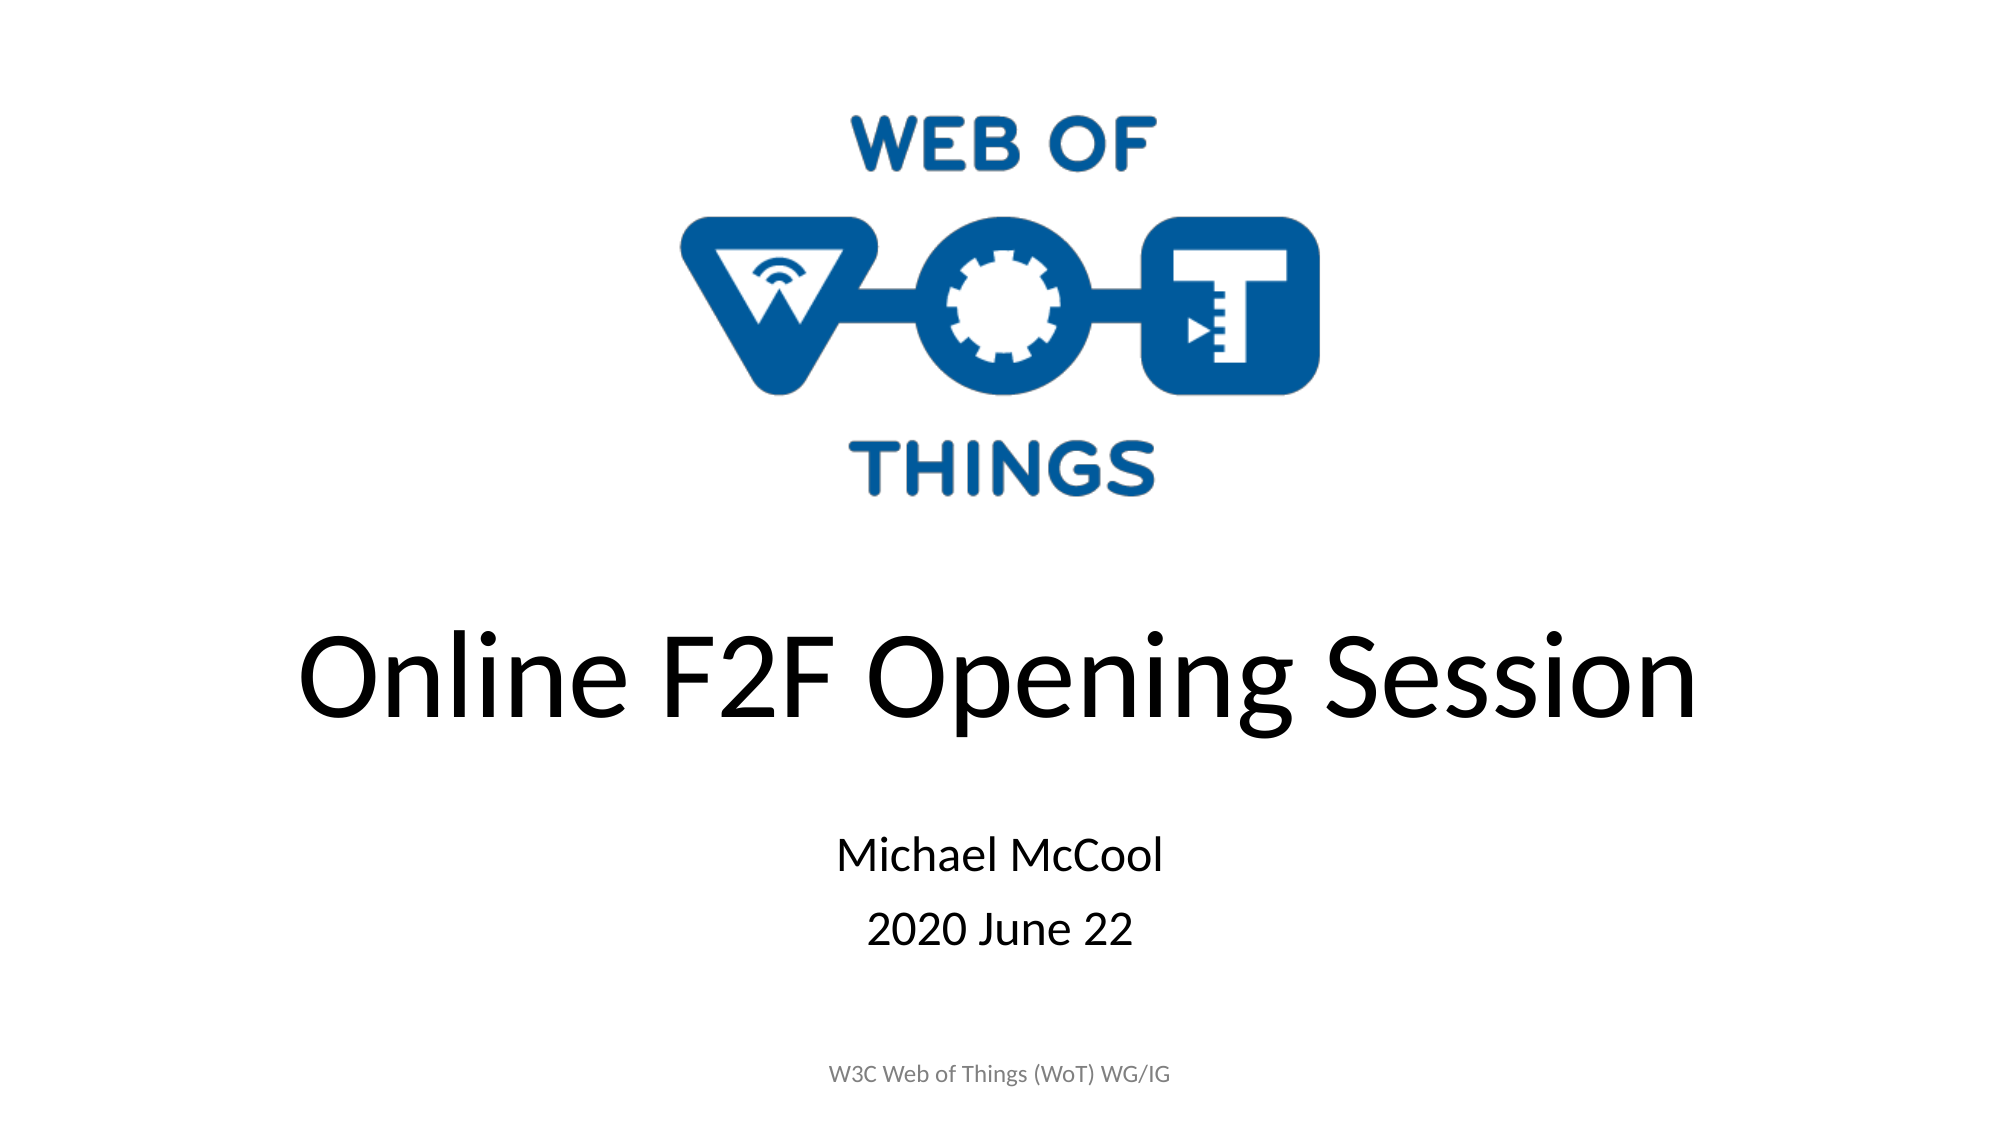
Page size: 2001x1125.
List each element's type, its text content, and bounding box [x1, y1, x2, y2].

picture [619, 79, 1381, 533]
subtitle Michael McCool 2020 June 22 [249, 820, 1750, 1007]
title Online F2F Opening Session [137, 562, 1863, 791]
footer W3C Web of Things (WoT) WG/IG [662, 1042, 1338, 1103]
